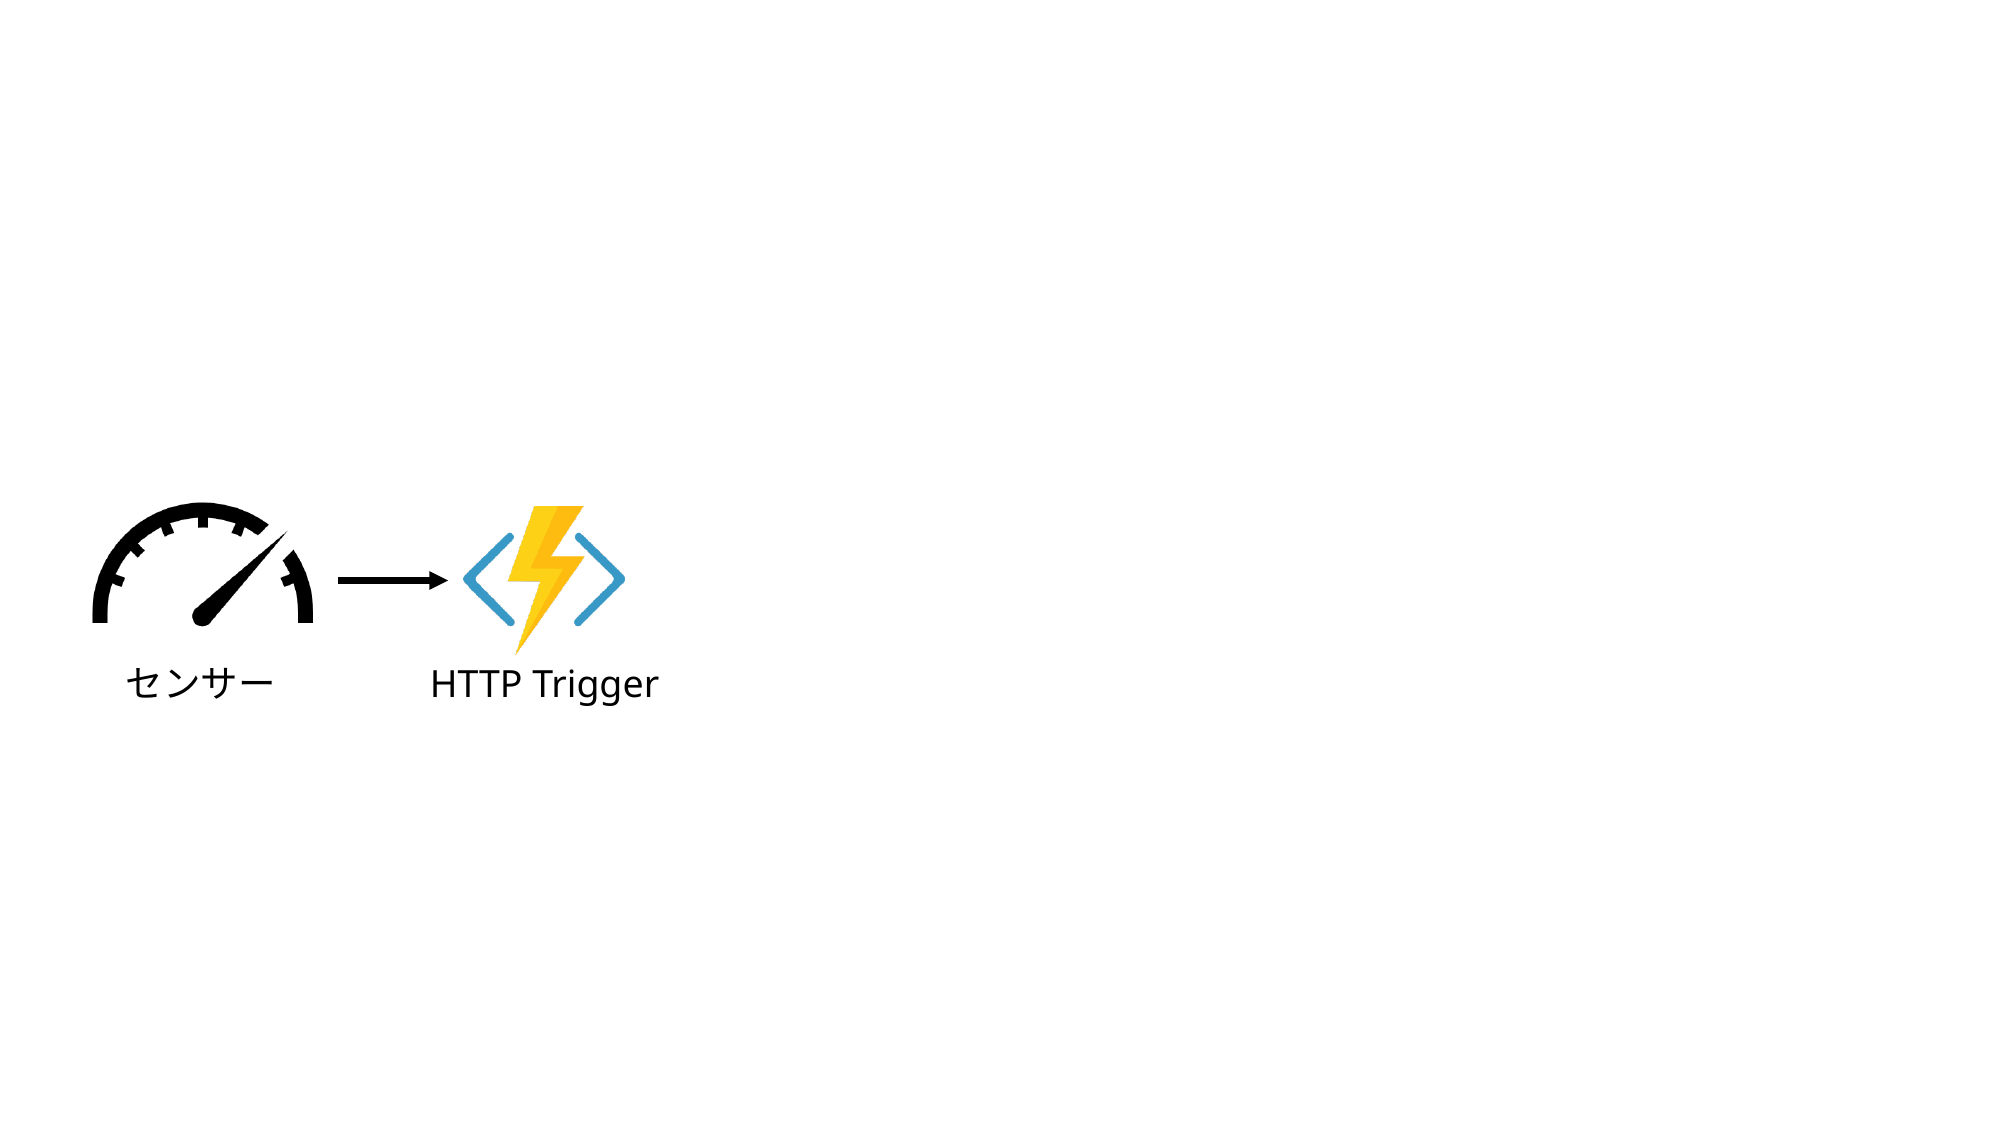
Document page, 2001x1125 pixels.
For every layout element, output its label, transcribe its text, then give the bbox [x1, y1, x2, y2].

text_box センサー [109, 683, 293, 712]
text_box HTTP Trigger [401, 652, 688, 712]
picture [463, 499, 625, 662]
text_box [0, 349, 2000, 890]
picture [82, 442, 323, 683]
